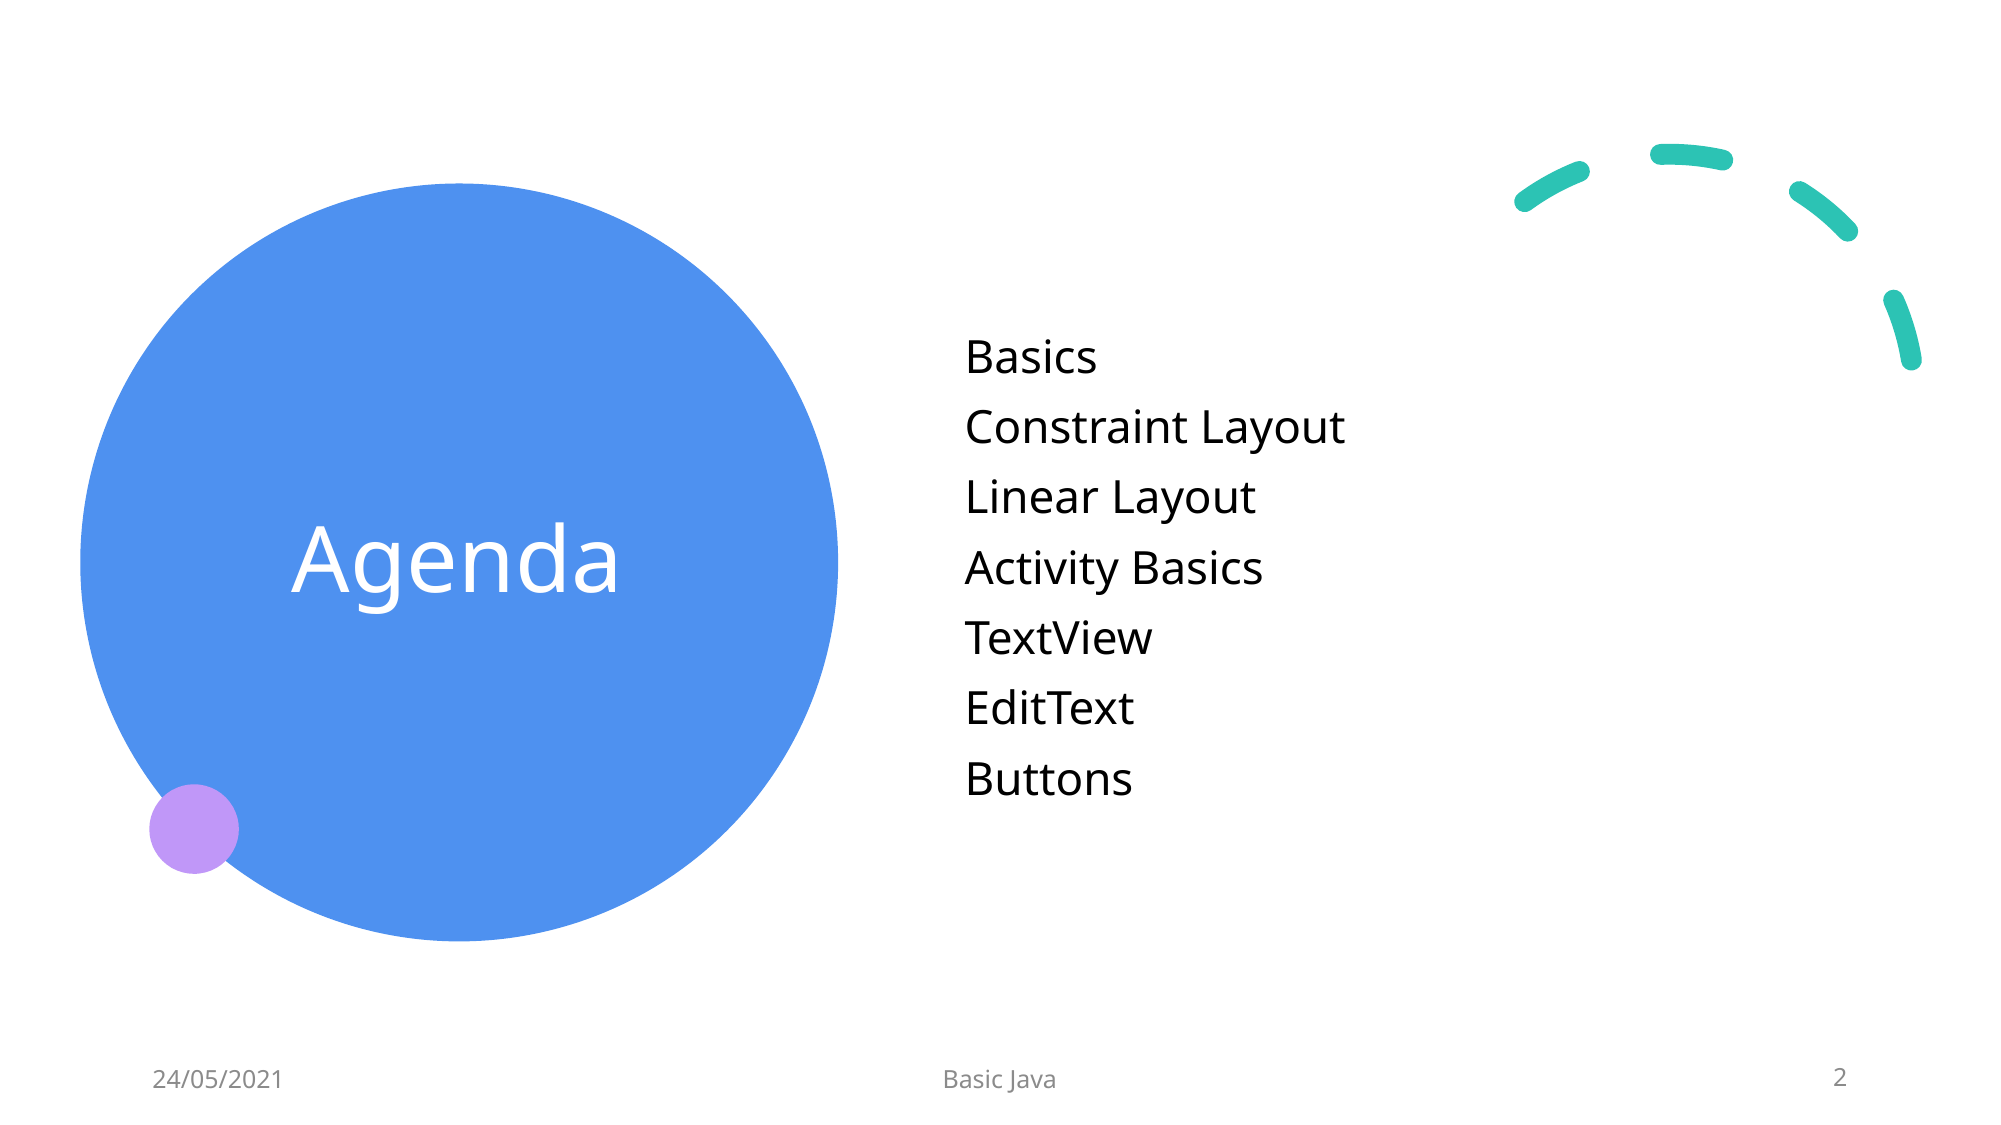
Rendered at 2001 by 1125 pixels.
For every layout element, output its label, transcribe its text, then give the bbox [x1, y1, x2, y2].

list Basics Constraint Layout Linear Layout Activity Basics TextView EditText Buttons [949, 250, 1788, 896]
text_box 24/05/2021 [137, 1048, 391, 1109]
text_box Basic Java [662, 1048, 1338, 1109]
text_box 2 [1722, 1048, 1863, 1109]
title Agenda [191, 229, 723, 897]
